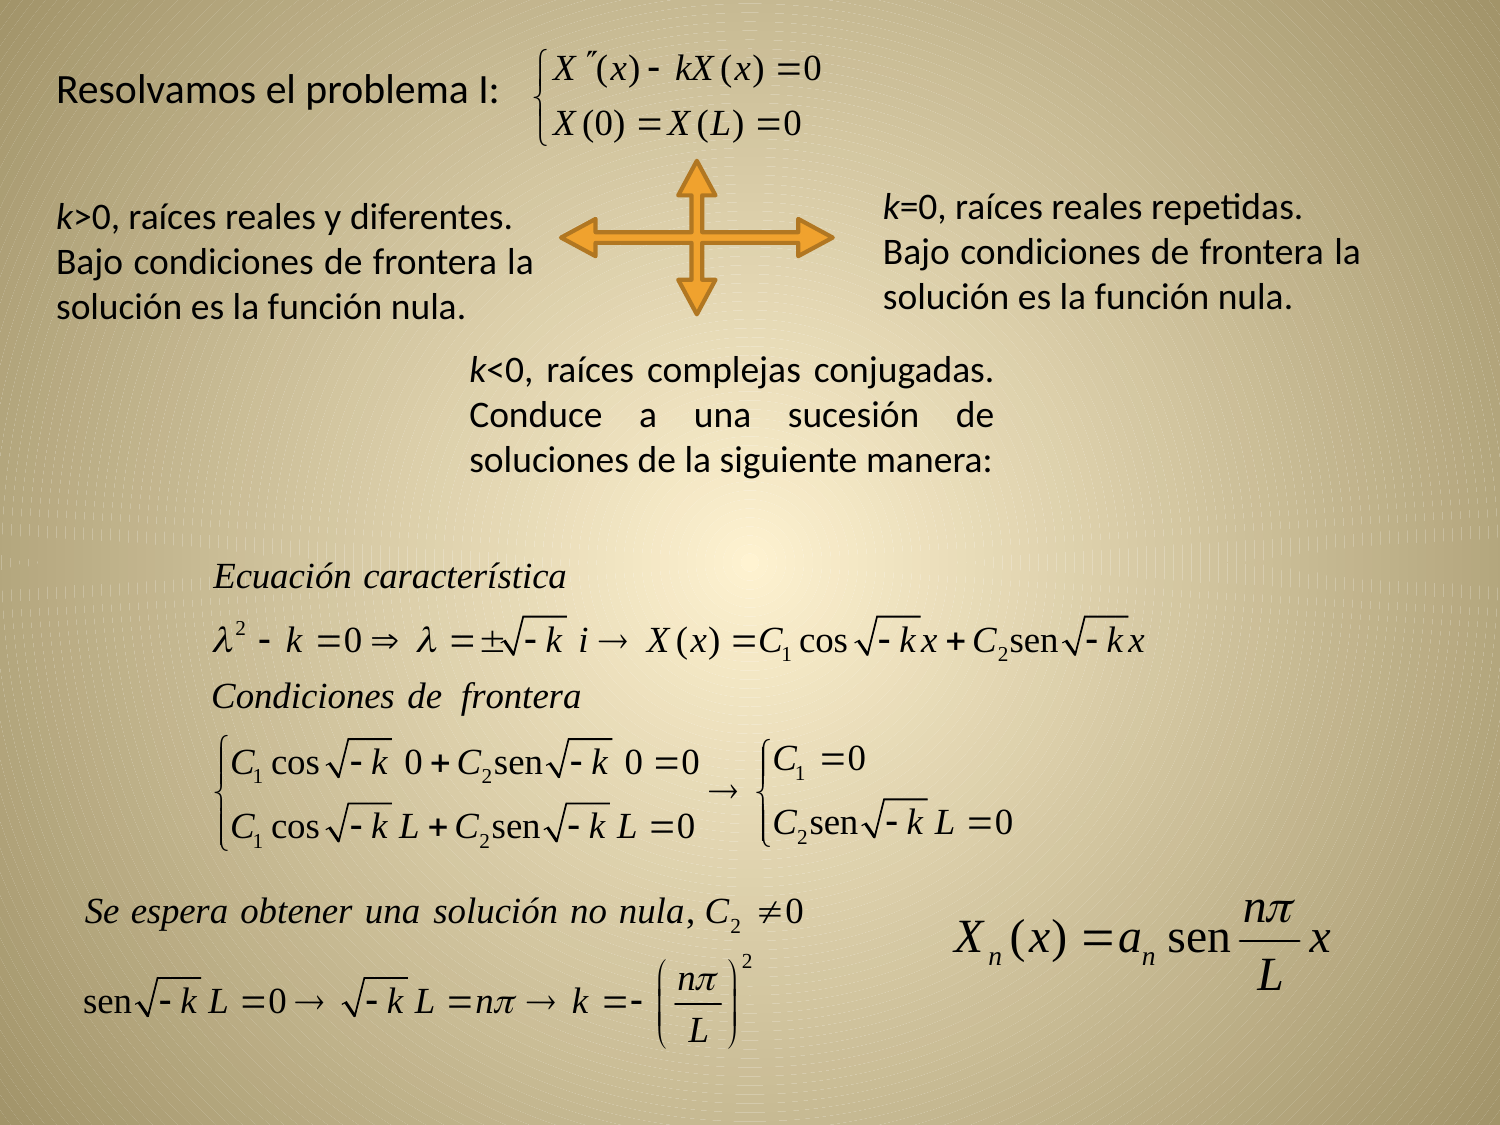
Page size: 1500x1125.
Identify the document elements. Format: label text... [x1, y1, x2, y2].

text_box k>0, raíces reales y diferentes. Bajo condiciones de frontera la solución es la función nula. [41, 184, 550, 335]
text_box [525, 42, 827, 154]
text_box k=0, raíces reales repetidas. Bajo condiciones de frontera la solución es la función nula. [868, 174, 1376, 325]
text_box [78, 889, 810, 1059]
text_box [206, 556, 1152, 858]
text_box k<0, raíces complejas conjugadas. Conduce a una sucesión de soluciones de la siguiente manera: [454, 338, 1010, 488]
text_box Resolvamos el problema I: [41, 54, 520, 120]
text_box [942, 876, 1341, 1001]
text_box [558, 162, 835, 317]
